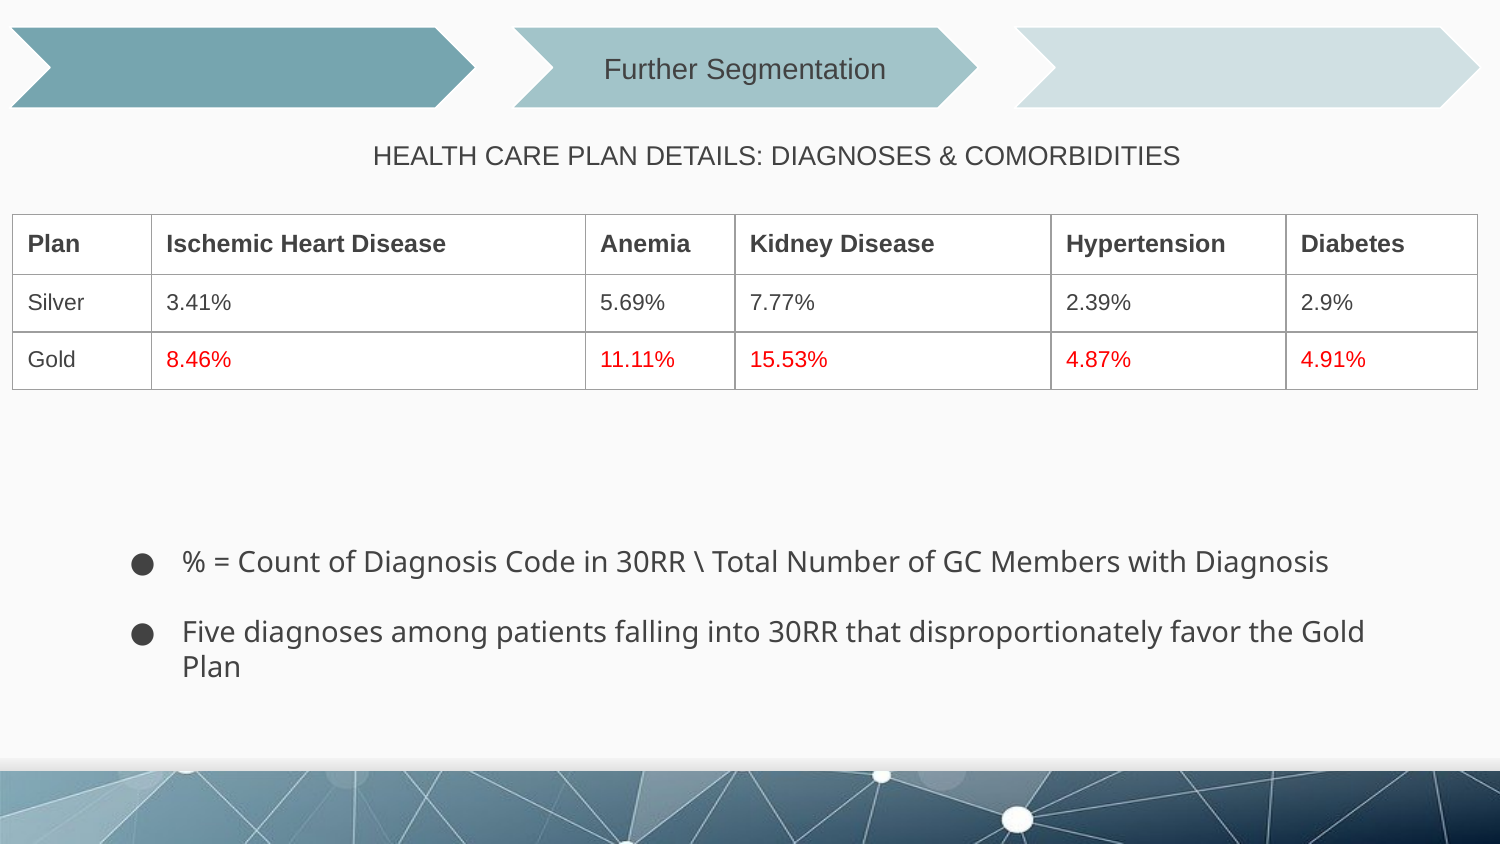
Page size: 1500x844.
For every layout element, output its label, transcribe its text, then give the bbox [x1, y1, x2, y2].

table_cell 8.46% [152, 333, 585, 389]
picture [0, 771, 1500, 844]
text_box % = Count of Diagnosis Code in 30RR \ Total Number of GC Members with Diagnosis Five diagnoses among patients falling into 30RR that disproportionately favor the Gold Plan [91, 528, 1409, 699]
table_cell 2.9% [1287, 275, 1477, 331]
text_box [9, 26, 476, 109]
text_box HEALTH CARE PLAN DETAILS: DIAGNOSES & COMORBIDITIES [212, 122, 1274, 186]
table_cell 11.11% [586, 333, 734, 389]
text_box [1014, 26, 1481, 109]
text_box Further Segmentation [511, 26, 979, 109]
table_cell 5.69% [586, 275, 734, 331]
table_header Ischemic Heart Disease [152, 215, 585, 274]
table_cell 2.39% [1052, 275, 1285, 331]
table_cell 15.53% [736, 333, 1050, 389]
table_header Plan [13, 215, 151, 274]
table_header Kidney Disease [736, 215, 1050, 274]
table_cell 3.41% [152, 275, 585, 331]
table_cell Silver [13, 275, 151, 331]
table_header Anemia [586, 215, 734, 274]
table_cell 4.91% [1287, 333, 1477, 389]
table_cell Gold [13, 333, 151, 389]
table_header Hypertension [1052, 215, 1285, 274]
table_cell 4.87% [1052, 333, 1285, 389]
table_cell 7.77% [736, 275, 1050, 331]
table_header Diabetes [1287, 215, 1477, 274]
